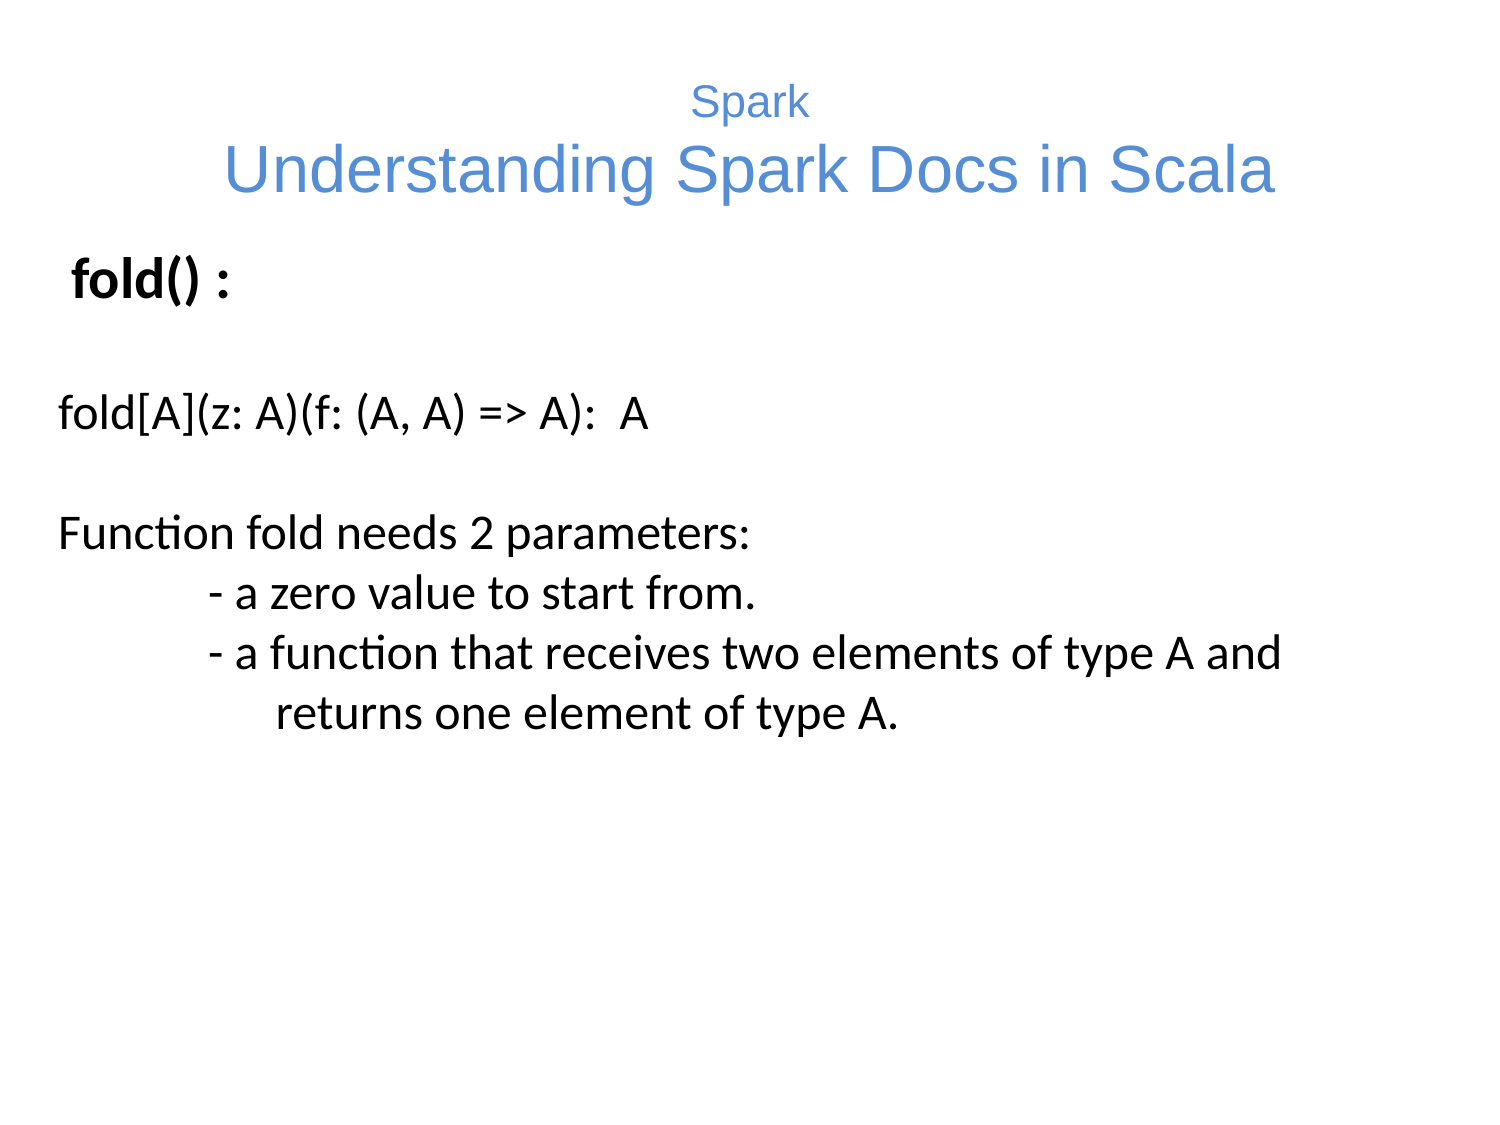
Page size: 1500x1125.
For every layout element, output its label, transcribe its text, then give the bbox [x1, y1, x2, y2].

title Spark Understanding Spark Docs in Scala [75, 45, 1425, 233]
text_box fold() : fold[A](z: A)(f: (A, A) => A): A Function fold needs 2 parameters: - a zero value to start from. - a function that receives two elements of type A and returns one element of type A. [43, 232, 1298, 808]
